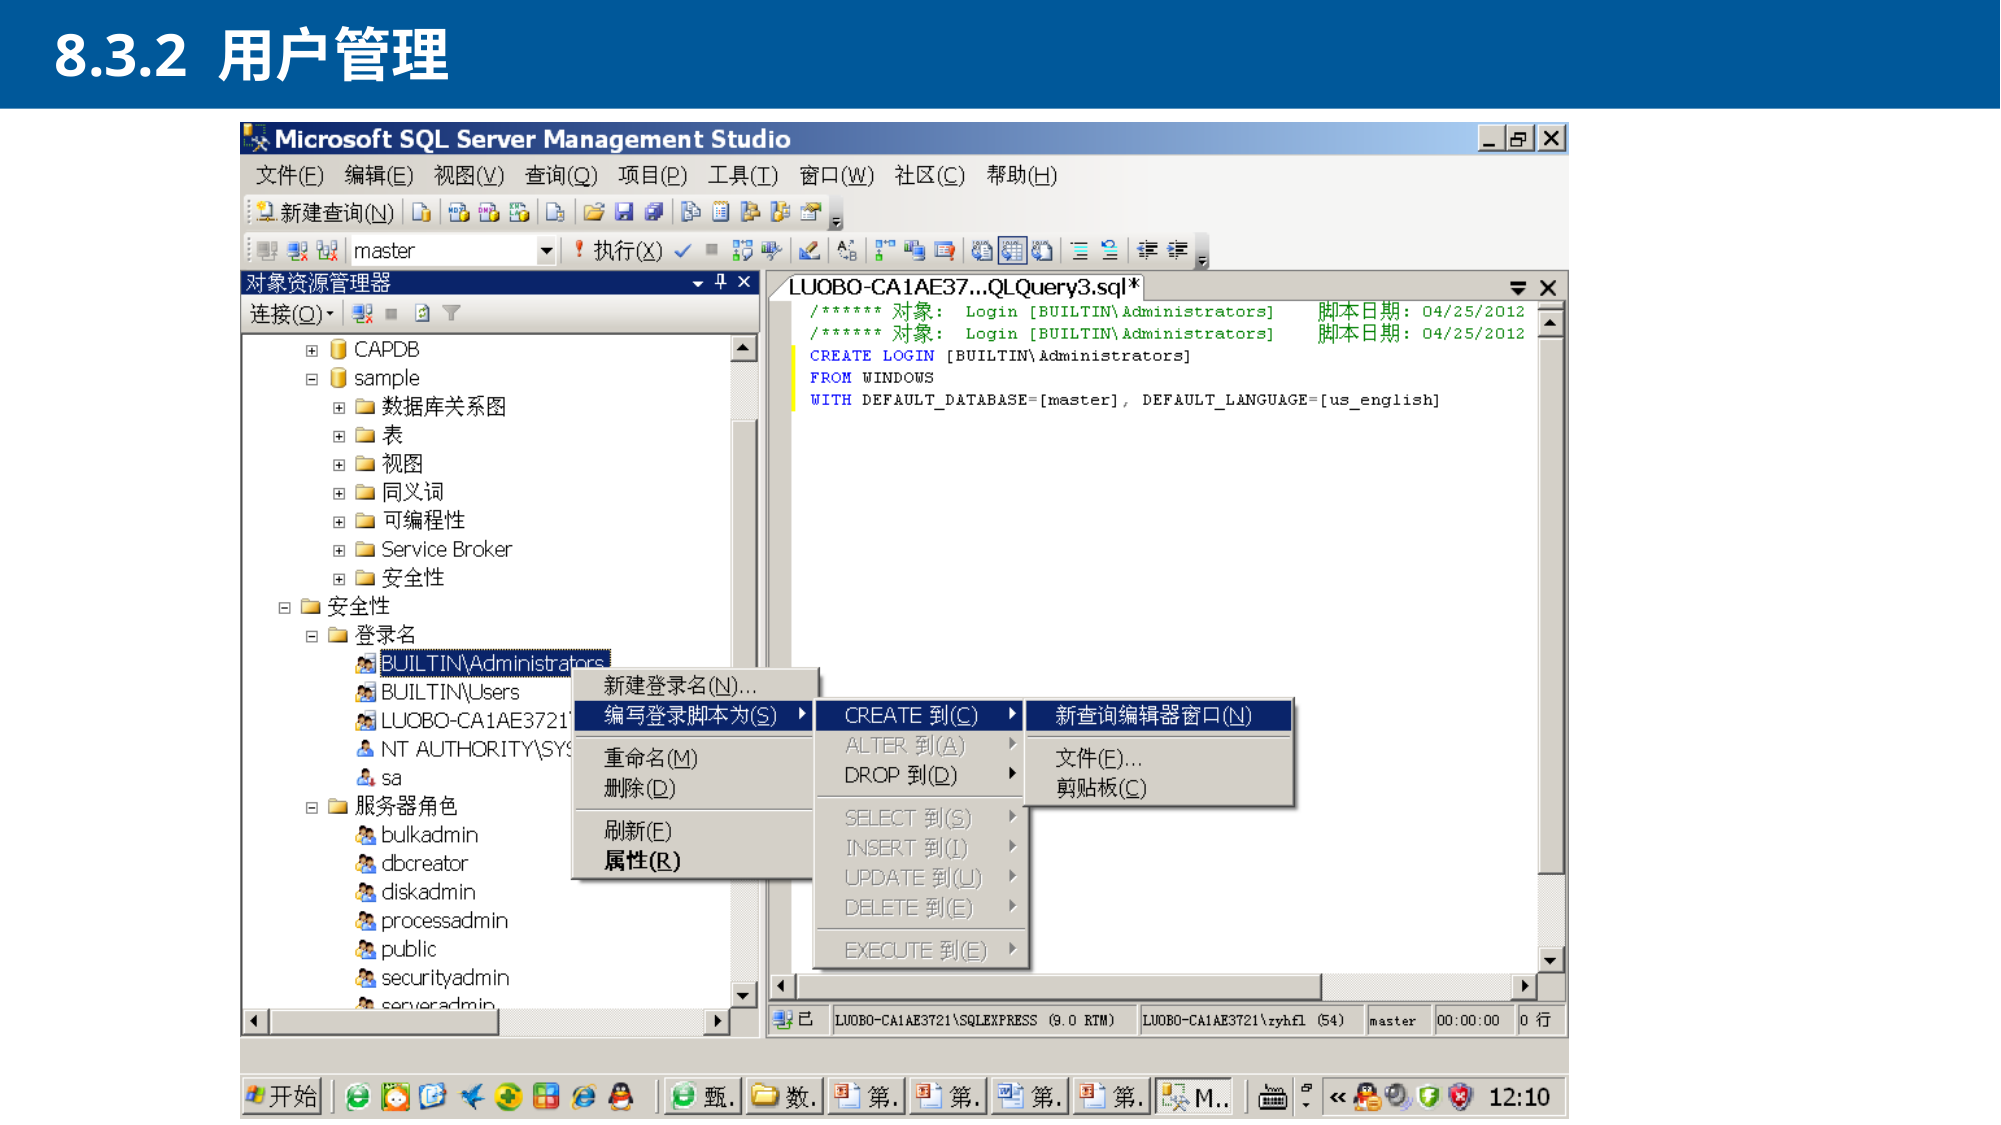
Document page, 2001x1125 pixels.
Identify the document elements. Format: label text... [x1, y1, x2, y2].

picture [240, 122, 1569, 1119]
text_box 8.3.2 用户管理 [40, 10, 870, 96]
text_box [0, 0, 2000, 109]
